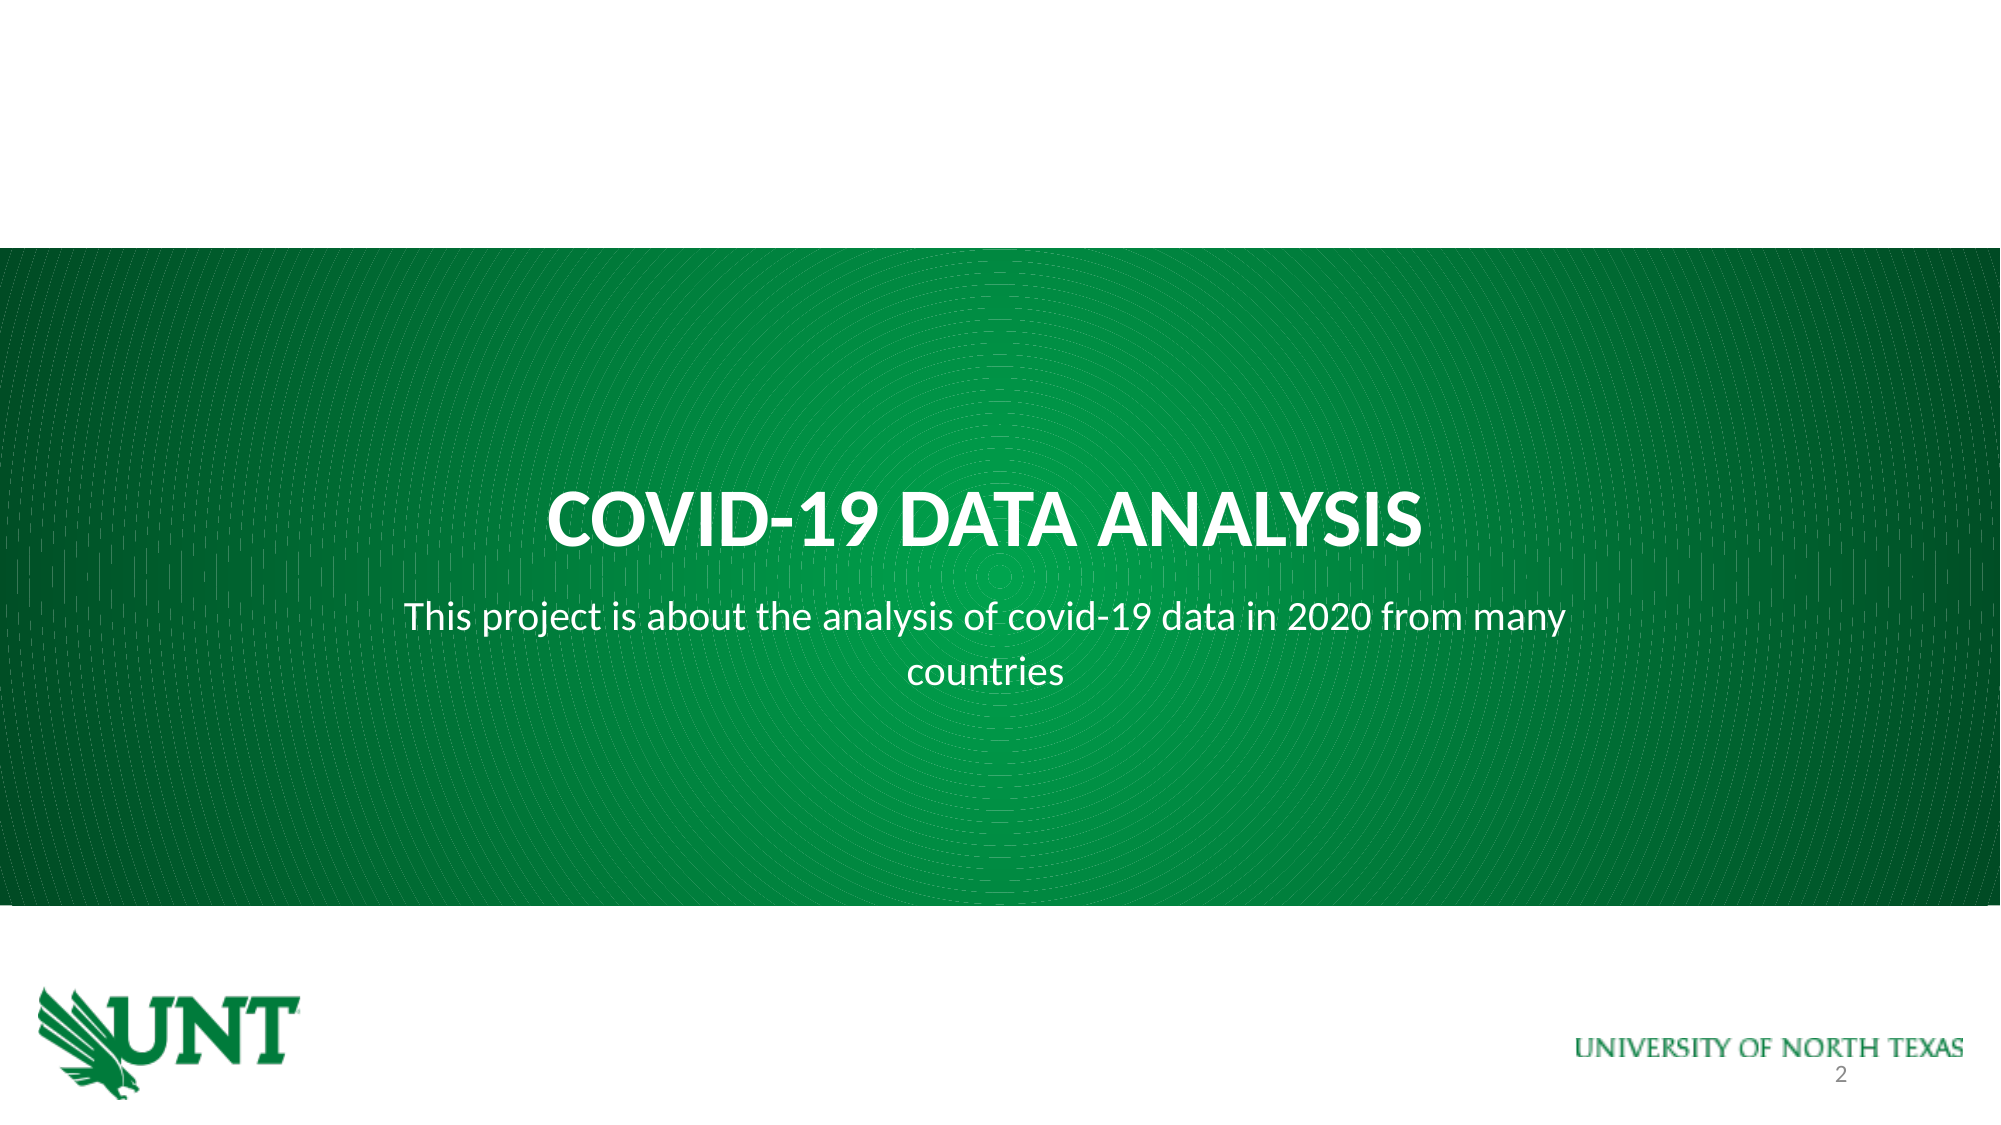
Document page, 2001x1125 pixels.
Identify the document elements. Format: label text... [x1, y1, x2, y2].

text_box [0, 247, 2000, 906]
picture [37, 986, 301, 1100]
slide_number 2 [1412, 1042, 1863, 1103]
picture [1575, 1038, 1963, 1057]
list COVID-19 DATA ANALYSIS This project is about the analysis of covid-19 data in 2020 from many countries [333, 455, 1638, 854]
